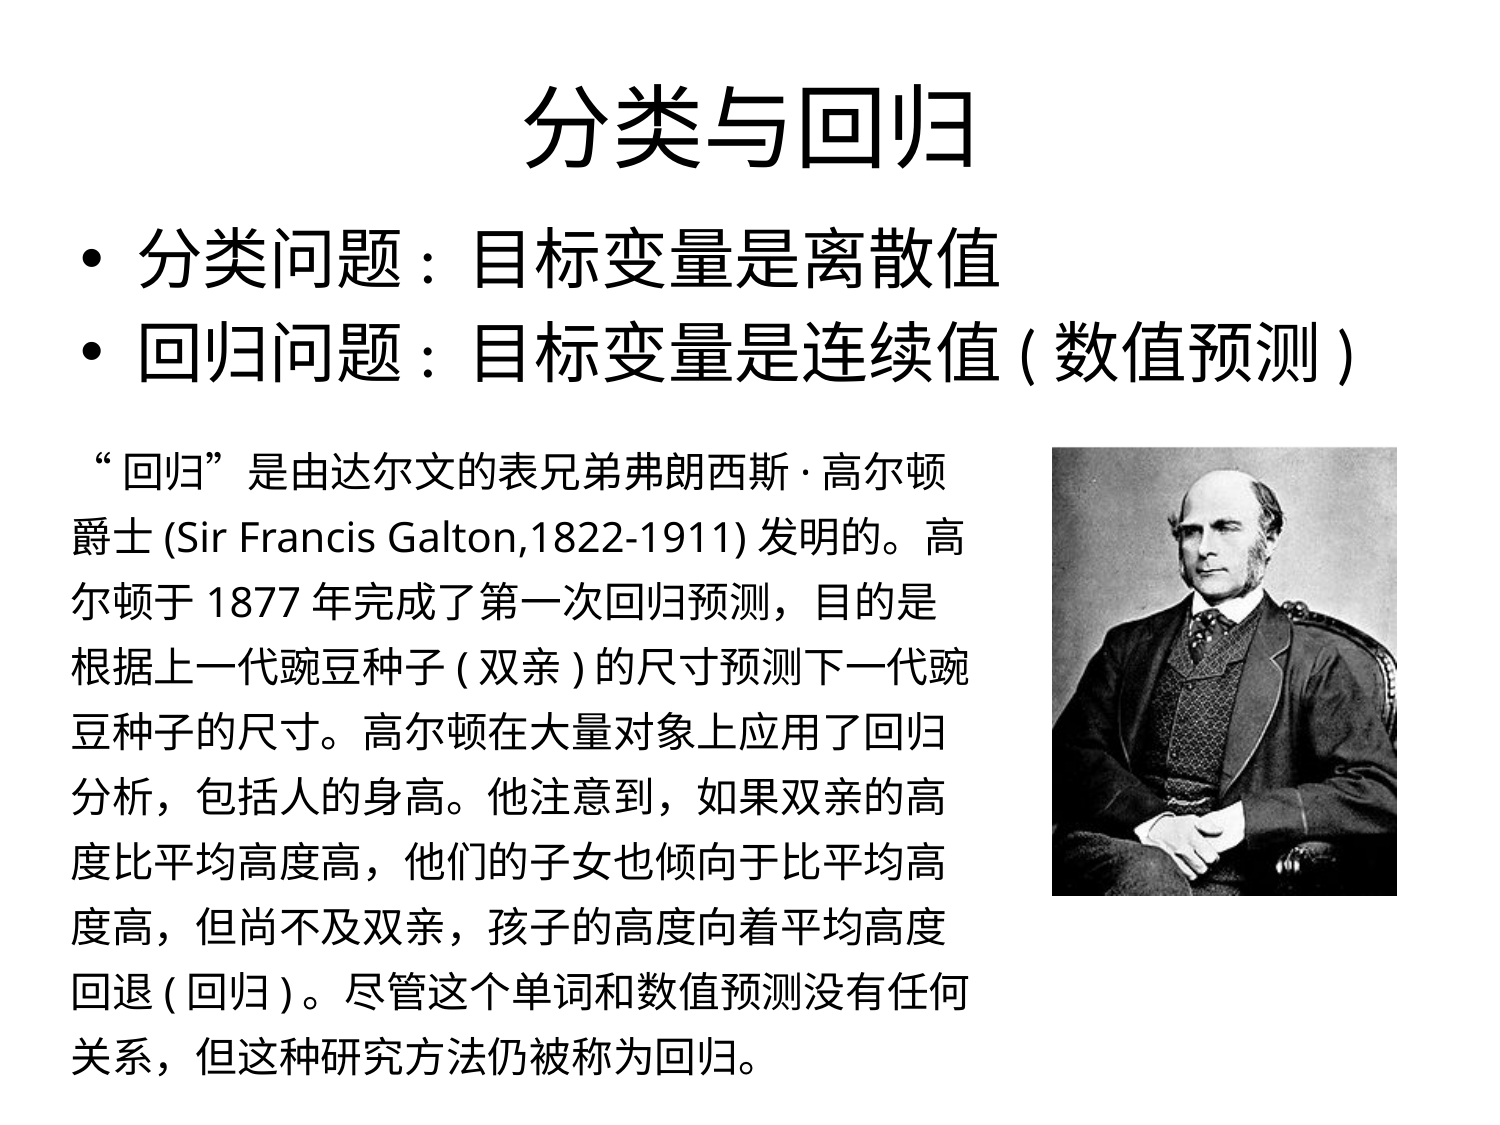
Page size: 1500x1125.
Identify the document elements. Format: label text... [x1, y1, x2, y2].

list 分类问题: 目标变量是离散值 回归问题: 目标变量是连续值(数值预测) [64, 209, 1415, 953]
title 分类与回归 [75, 30, 1425, 219]
picture [1052, 445, 1397, 897]
text_box “回归”是由达尔文的表兄弟弗朗西斯·高尔顿爵士(Sir Francis Galton,1822-1911)发明的。高尔顿于1877年完成了第一次回归预测，目的是根据上一代豌豆种子(双亲)的尺寸预测下一代豌豆种子的尺寸。高尔顿在大量对象上应用了回归分析，包括人的身高。他注意到，如果双亲的高度比平均高度高，他们的子女也倾向于比平均高度高，但尚不及双亲，孩子的高度向着平均高度回退(回归)。尽管这个单词和数值预测没有任何关系，但这种研究方法仍被称为回归。 [55, 423, 993, 1089]
